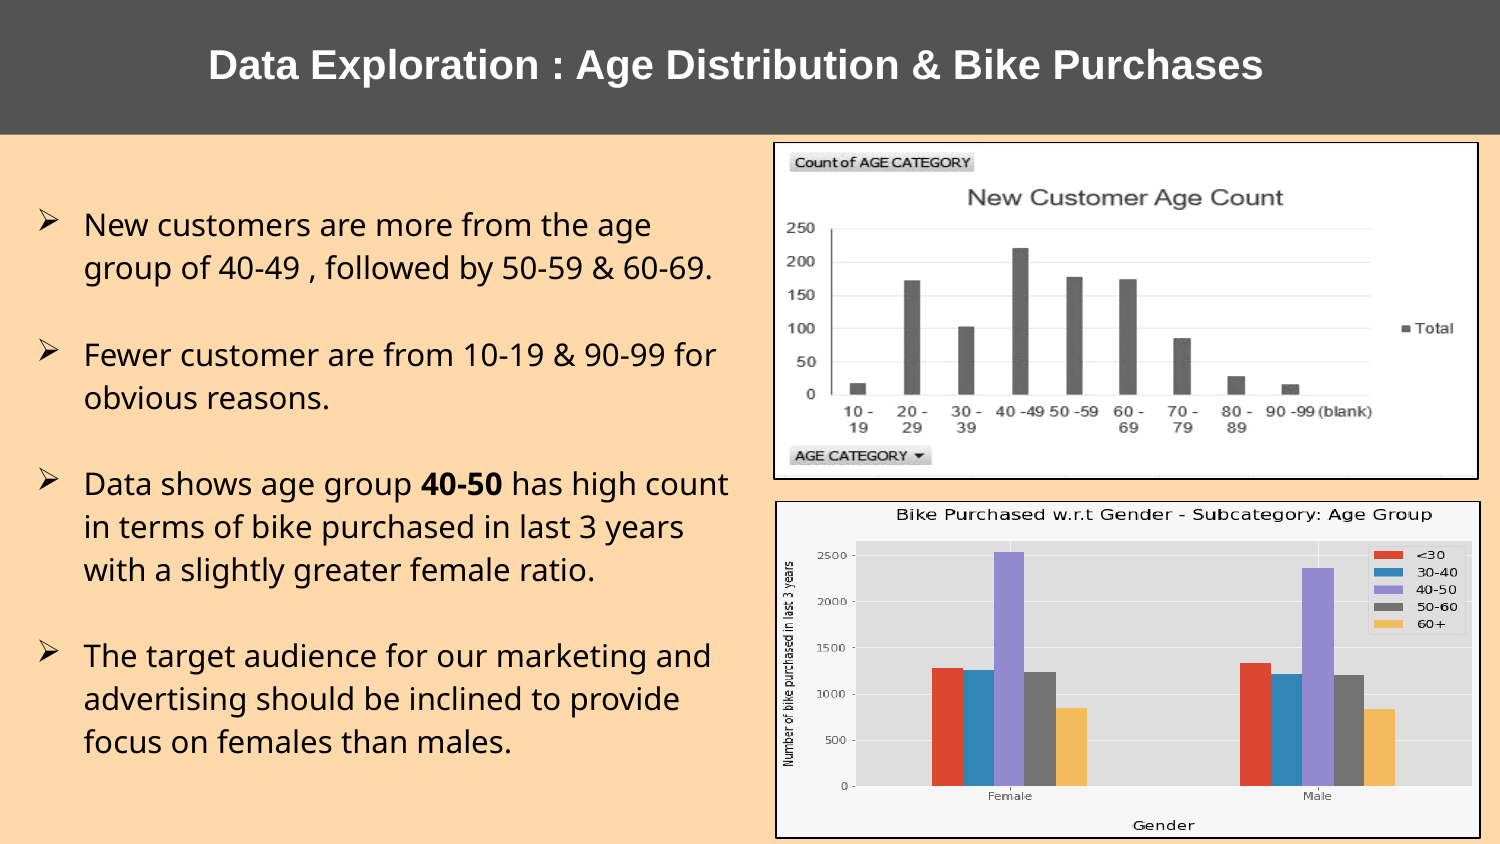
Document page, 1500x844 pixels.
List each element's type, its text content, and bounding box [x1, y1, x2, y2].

text_box Data Exploration : Age Distribution & Bike Purchases [33, 23, 1439, 109]
picture [776, 501, 1480, 838]
text_box New customers are more from the age group of 40-49 , followed by 50-59 & 60-69. Fewer customer are from 10-19 & 90-99 for obvious reasons. Data shows age group 40-50 has high count in terms of bike purchased in last 3 years with a slightly greater female ratio. The target audience for our marketing and advertising should be inclined to provide focus on females than males. [21, 185, 751, 838]
text_box [0, 0, 1500, 135]
picture [774, 142, 1478, 479]
